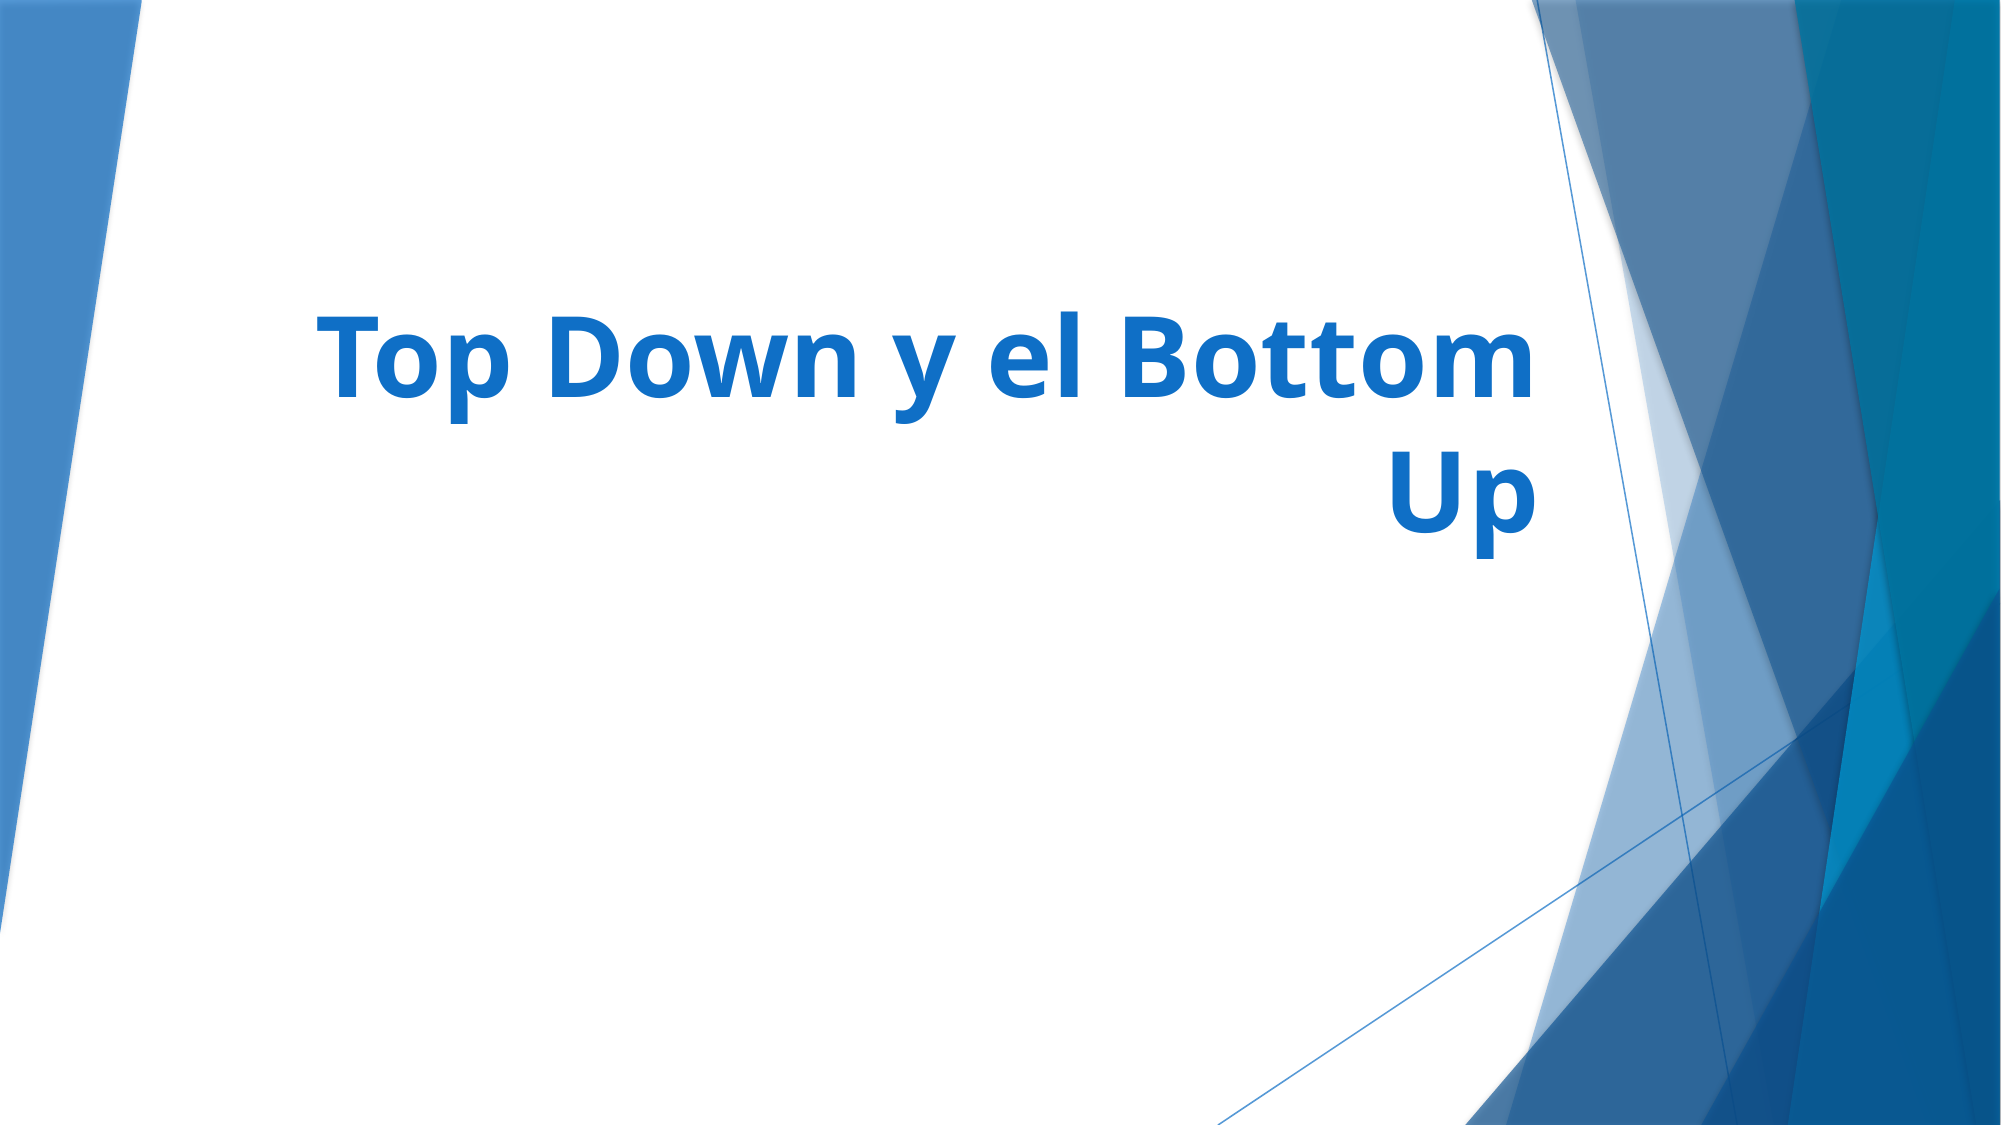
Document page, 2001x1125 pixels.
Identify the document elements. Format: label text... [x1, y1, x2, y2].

title Top Down y el Bottom Up [169, 394, 1555, 563]
